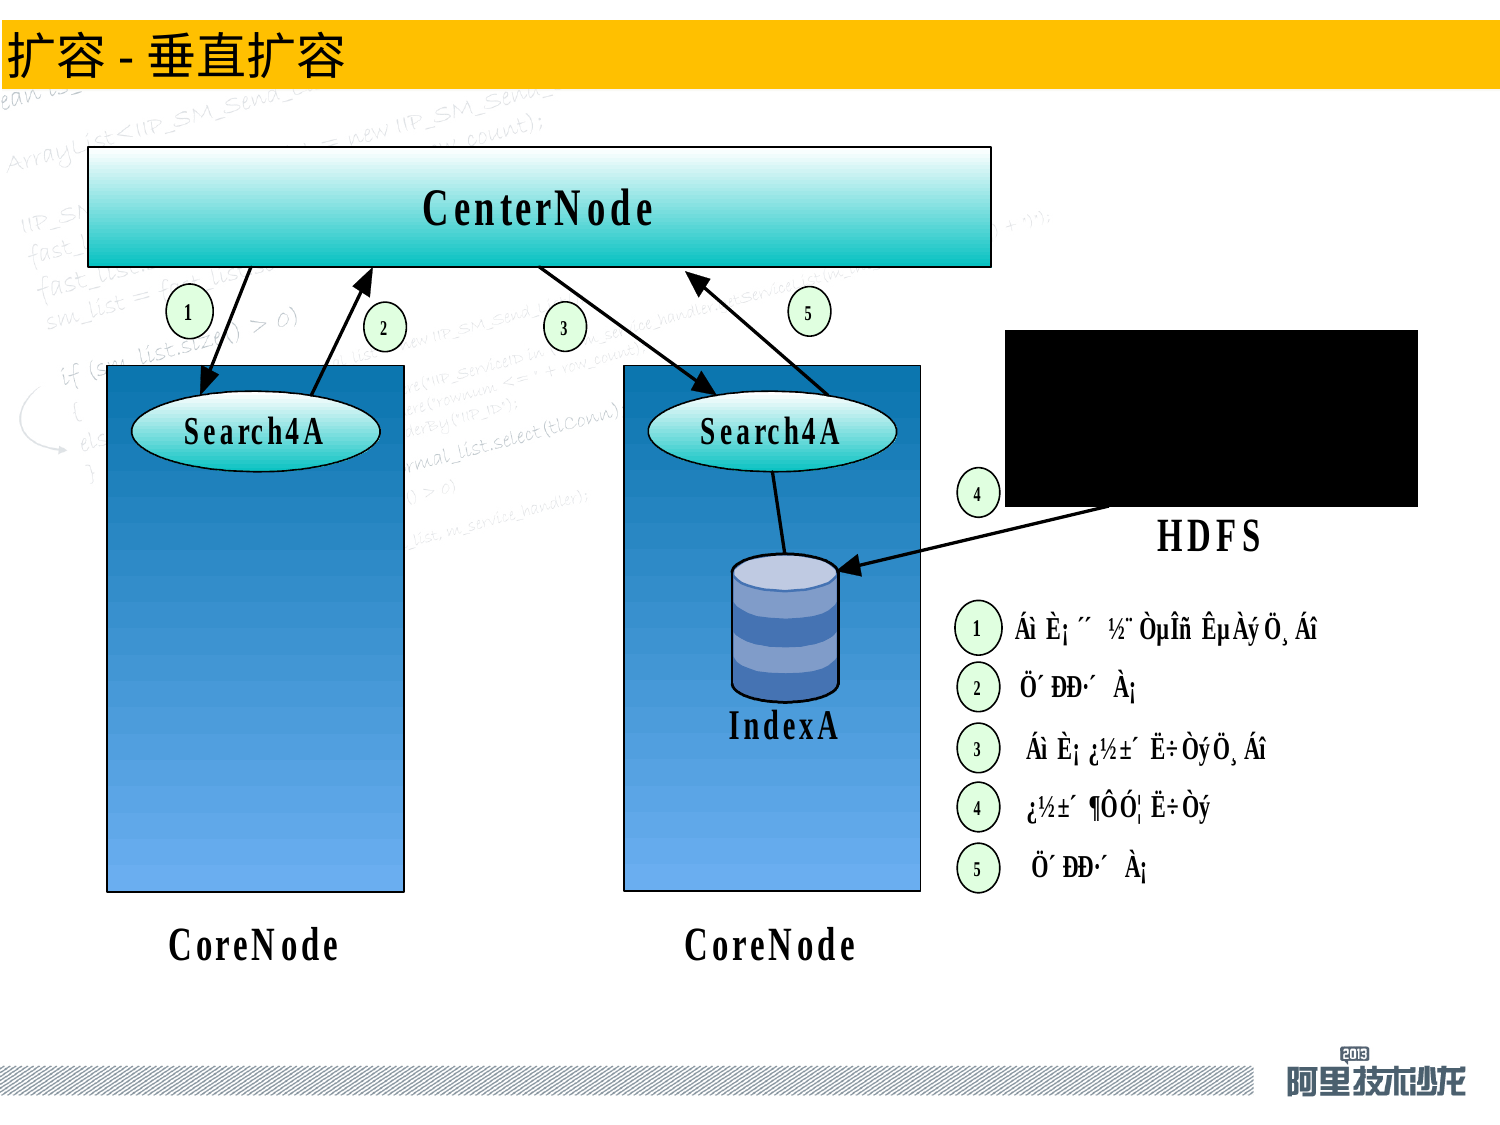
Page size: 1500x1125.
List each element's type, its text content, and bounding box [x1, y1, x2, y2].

picture [0, 1, 1500, 1125]
text_box 扩容-垂直扩容 [2, 20, 1500, 89]
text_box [79, 136, 1427, 988]
